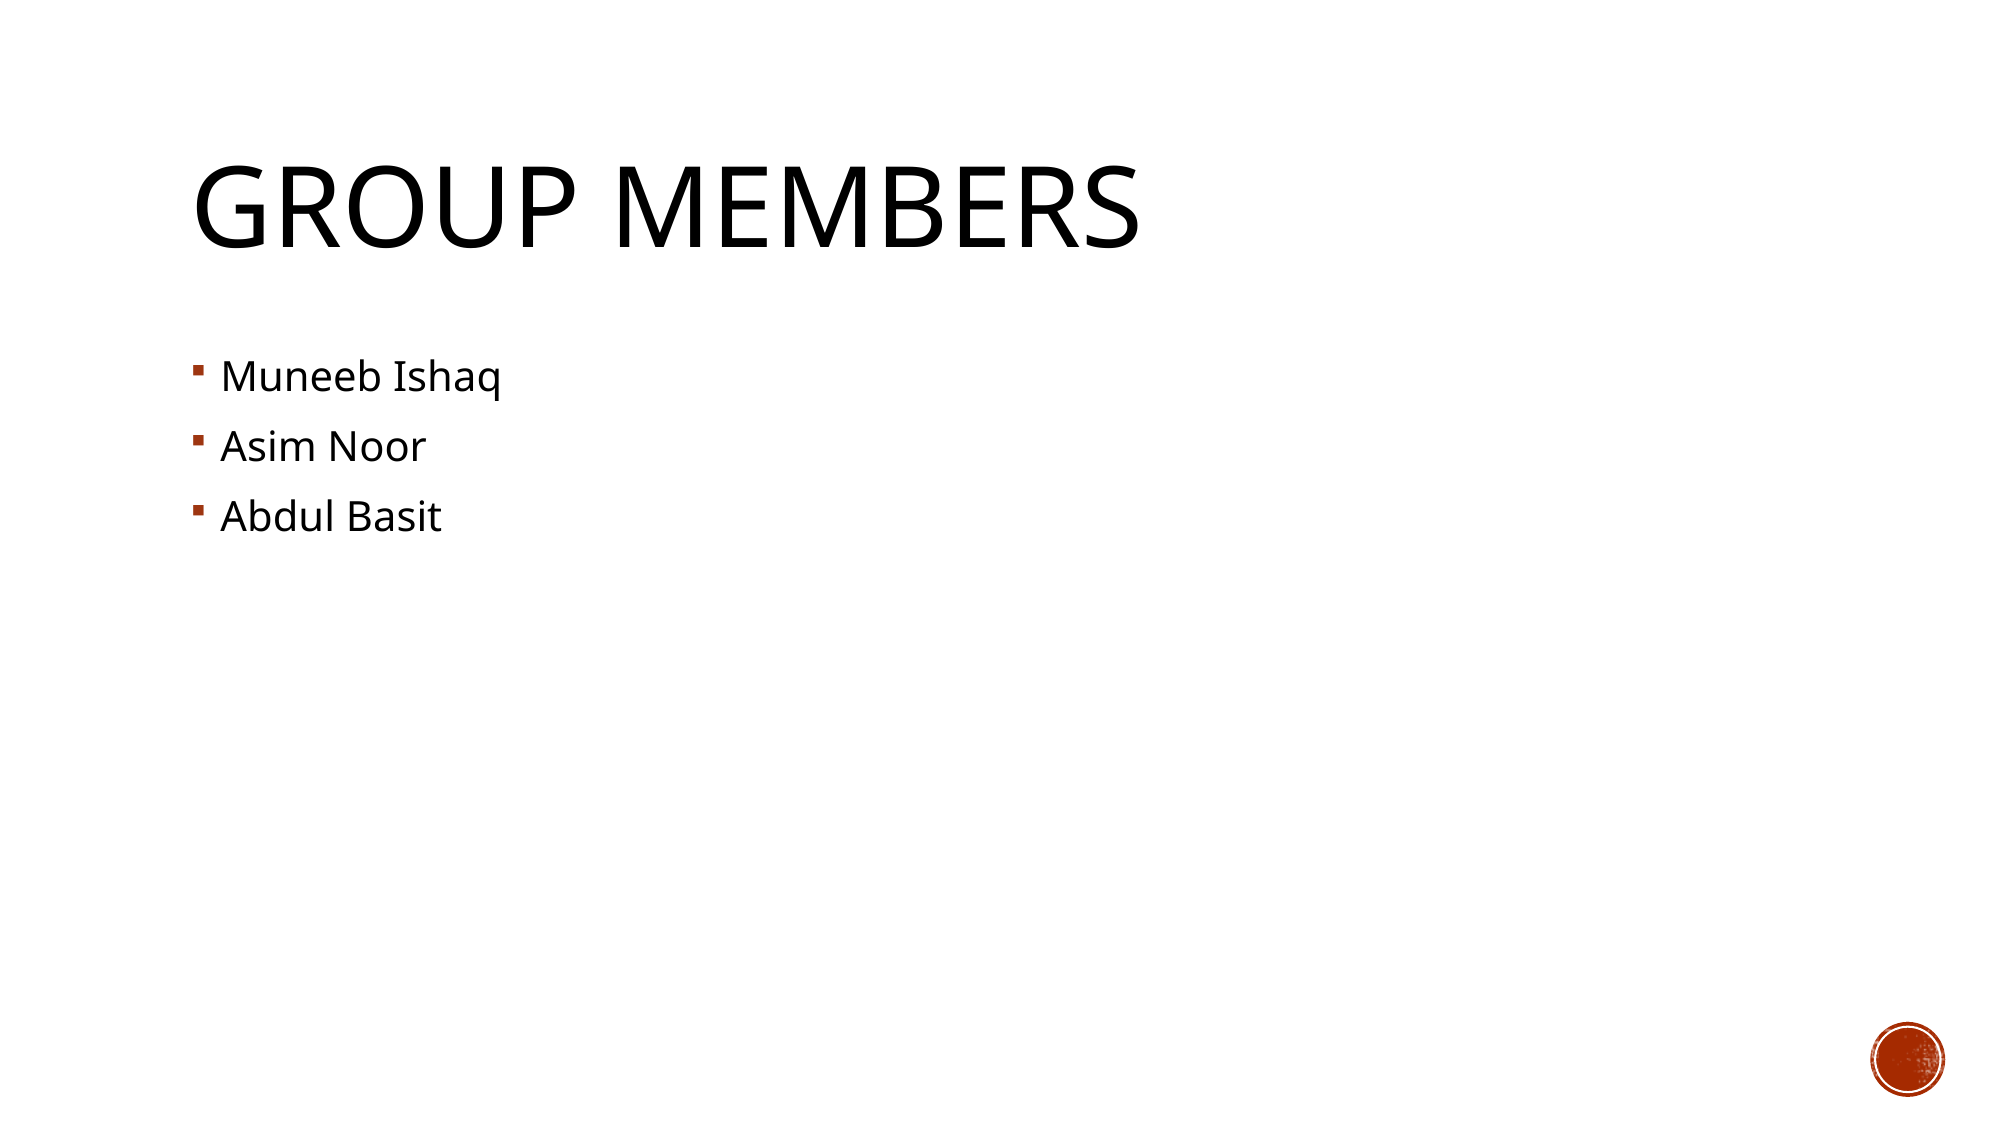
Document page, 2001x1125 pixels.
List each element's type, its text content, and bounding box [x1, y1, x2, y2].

list Muneeb Ishaq Asim Noor Abdul Basit [175, 348, 1826, 1013]
title GROUP Members [175, 79, 1826, 344]
